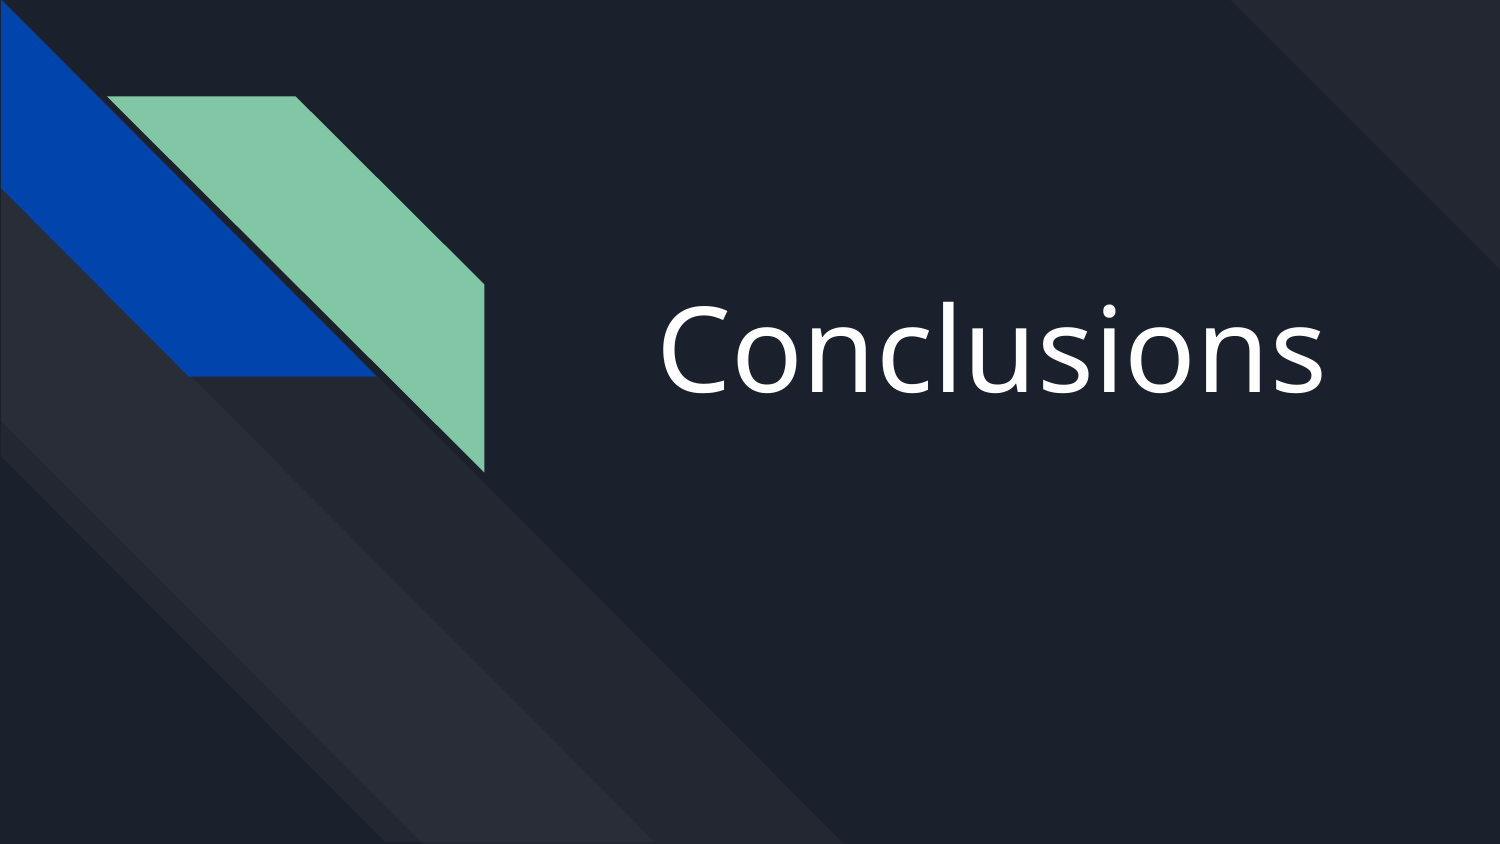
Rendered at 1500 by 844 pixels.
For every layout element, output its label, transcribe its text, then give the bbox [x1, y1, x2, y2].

title Conclusions [580, 258, 1404, 518]
